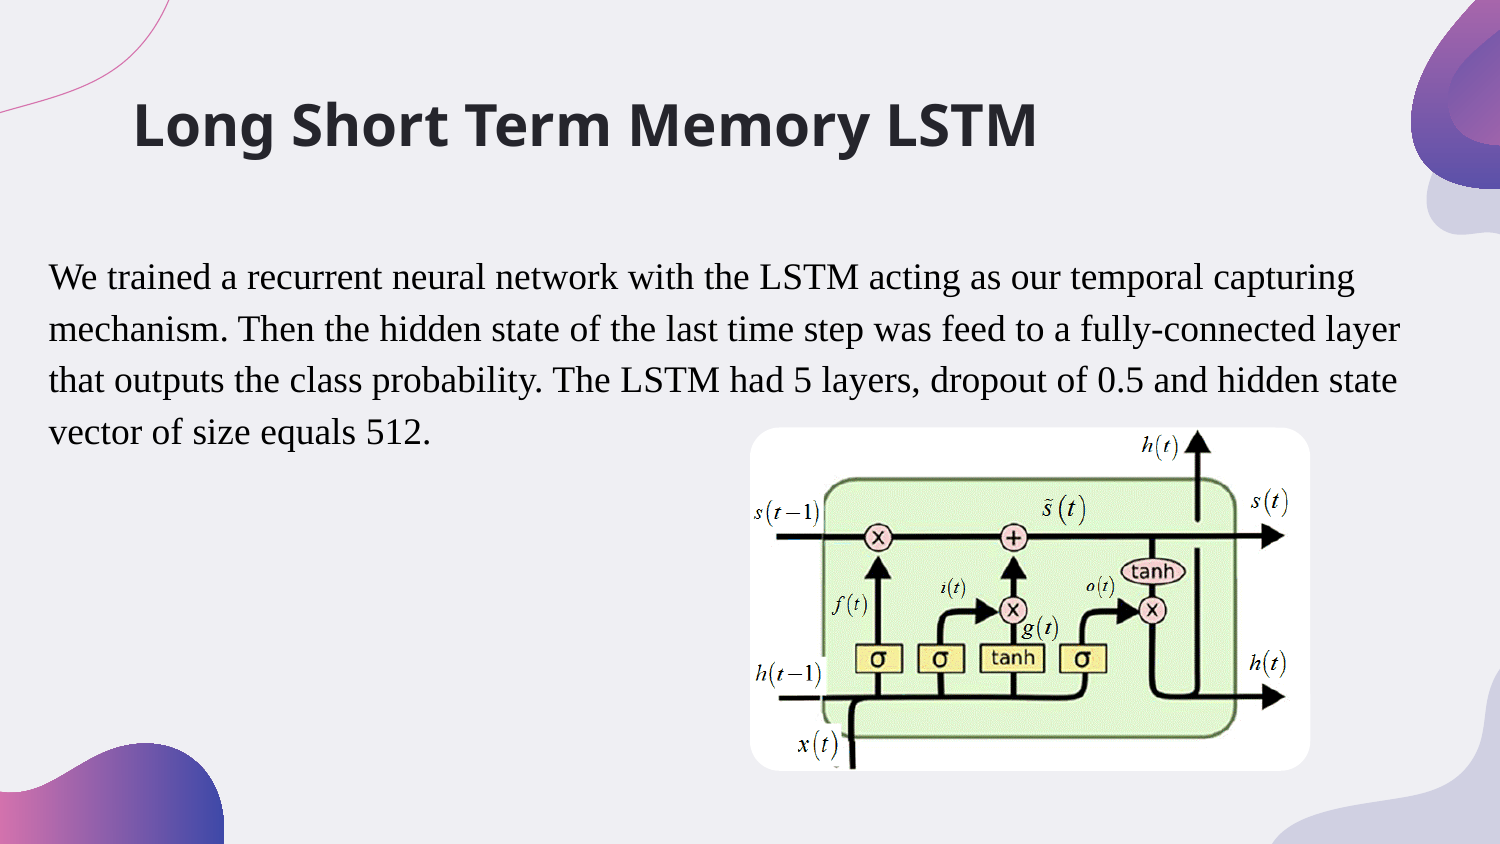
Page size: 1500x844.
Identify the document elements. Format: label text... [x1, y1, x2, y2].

title Long Short Term Memory LSTM [116, 72, 1383, 167]
text_box [0, 743, 224, 844]
text_box We trained a recurrent neural network with the LSTM acting as our temporal capturing mechanism. Then the hidden state of the last time step was feed to a fully-connected layer that outputs the class probability. The LSTM had 5 layers, dropout of 0.5 and hidden state vector of size equals 512. [33, 230, 1468, 742]
picture [749, 427, 1311, 771]
